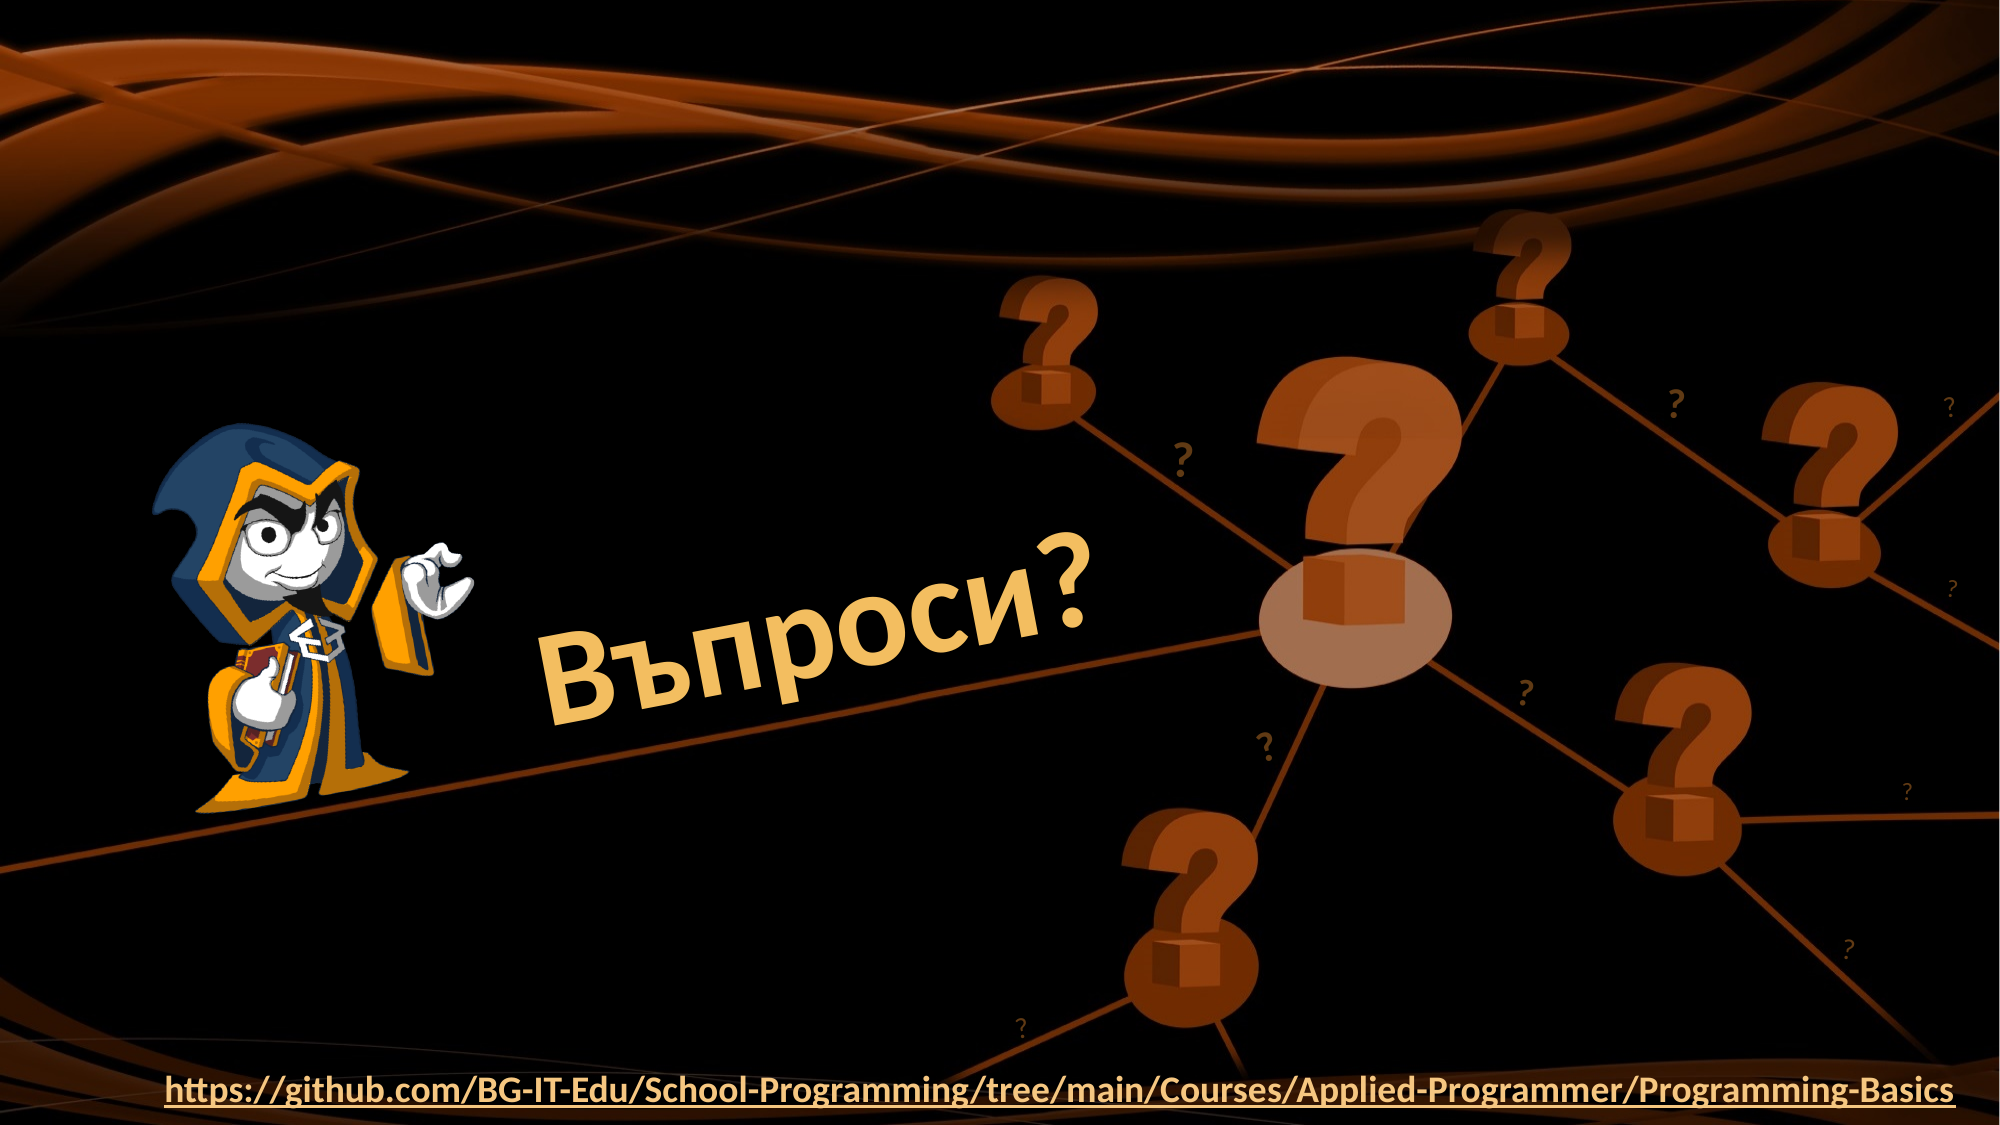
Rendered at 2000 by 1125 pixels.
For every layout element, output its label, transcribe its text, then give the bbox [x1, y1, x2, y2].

text_box https://github.com/BG-IT-Edu/School-Programming/tree/main/Courses/Applied-Programmer/Programming-Basics [149, 1057, 1990, 1118]
picture [0, 0, 2000, 1125]
